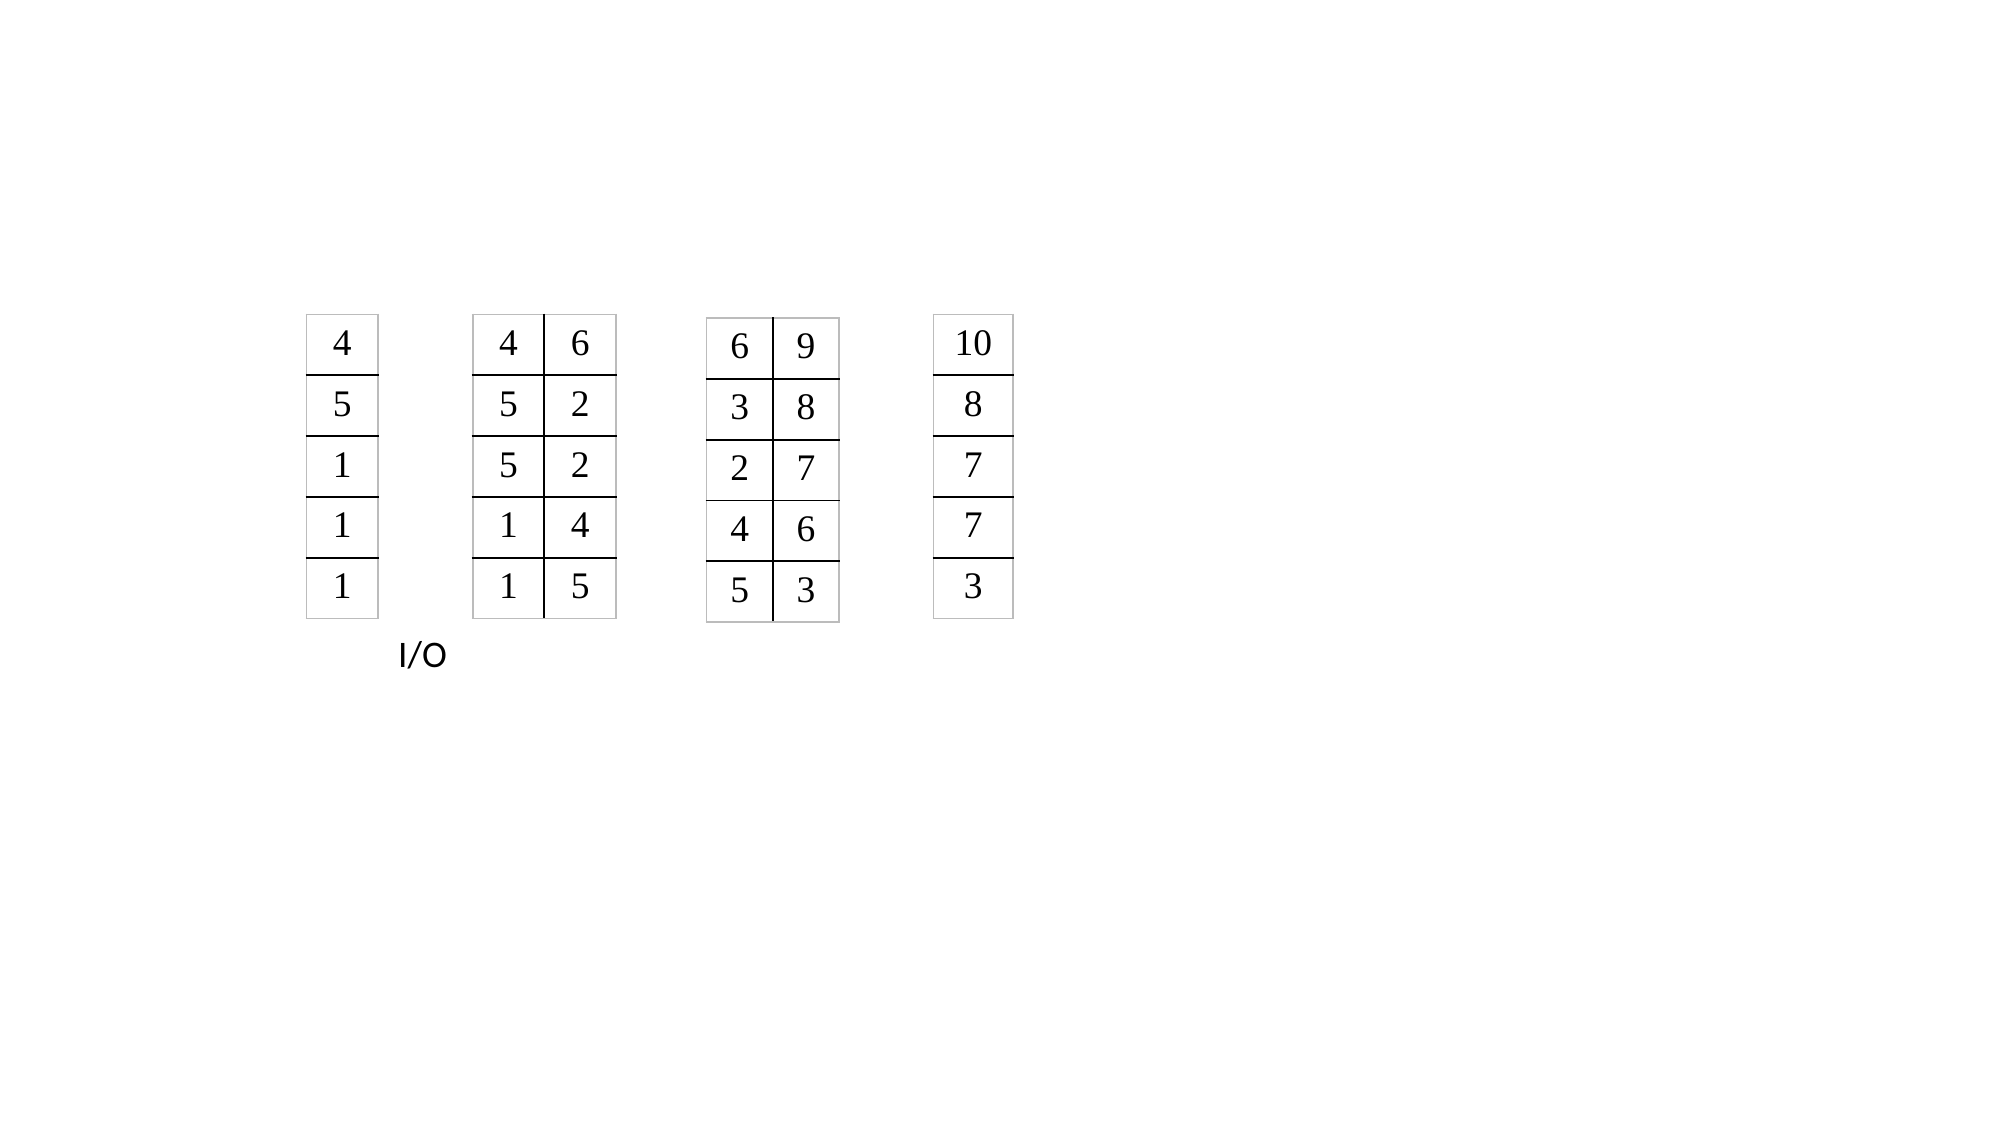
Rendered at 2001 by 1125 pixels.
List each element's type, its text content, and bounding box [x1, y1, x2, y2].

table_cell 3 [774, 562, 838, 621]
text_box I/O [383, 622, 462, 682]
table_cell 5 [474, 376, 543, 435]
table_cell 5 [474, 437, 543, 496]
table_cell 3 [707, 380, 772, 439]
table_cell 7 [934, 437, 1012, 496]
table_cell 4 [707, 501, 772, 560]
table_cell 1 [474, 559, 543, 618]
table_cell 7 [774, 441, 838, 500]
table_cell 5 [545, 559, 615, 618]
table_header 10 [934, 315, 1012, 374]
table_header 6 [545, 315, 615, 374]
table_header 4 [307, 315, 377, 374]
table_cell 3 [934, 559, 1012, 618]
table_cell 8 [774, 380, 838, 439]
table_cell 1 [307, 437, 377, 496]
table_cell 7 [934, 498, 1012, 557]
table_header 6 [707, 319, 772, 378]
table_cell 1 [474, 498, 543, 557]
table_cell 2 [707, 441, 772, 500]
table_cell 2 [545, 437, 615, 496]
table_header 9 [774, 319, 838, 378]
table_cell 5 [307, 376, 377, 435]
table_cell 1 [307, 498, 377, 557]
table_header 4 [474, 315, 543, 374]
table_cell 5 [707, 562, 772, 621]
table_cell 1 [307, 559, 377, 618]
table_cell 2 [545, 376, 615, 435]
table_cell 4 [545, 498, 615, 557]
table_cell 6 [774, 501, 838, 560]
table_cell 8 [934, 376, 1012, 435]
